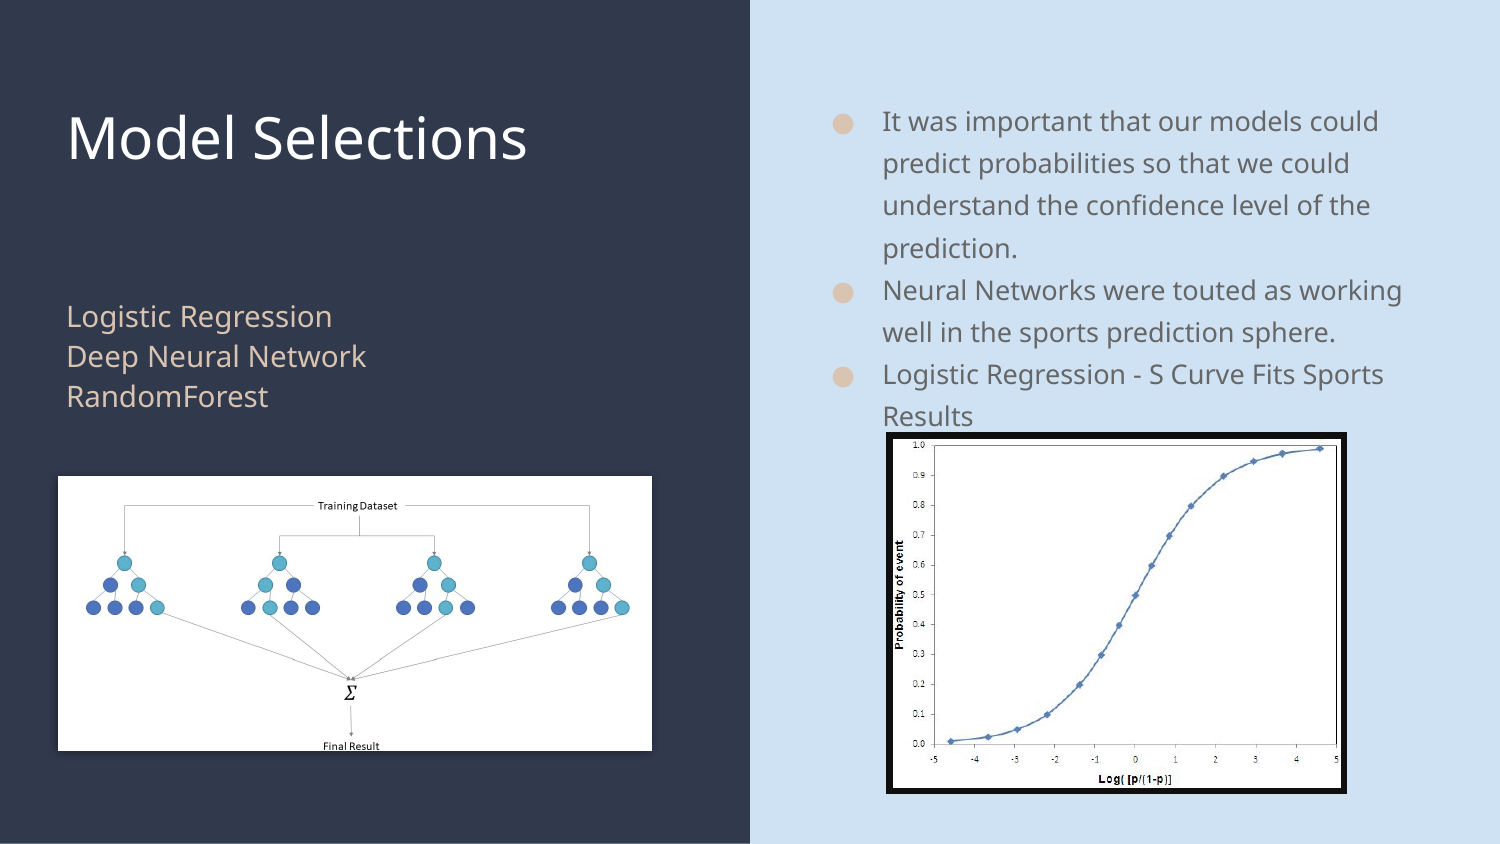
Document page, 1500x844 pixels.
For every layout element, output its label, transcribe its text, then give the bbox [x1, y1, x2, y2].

subtitle Logistic Regression Deep Neural Network RandomForest [51, 280, 659, 433]
picture [886, 432, 1347, 794]
title Model Selections [51, 82, 659, 280]
list It was important that our models could predict probabilities so that we could understand the confidence level of the prediction. Neural Networks were touted as working well in the sports prediction sphere. Logistic Regression - S Curve Fits Sports Results [792, 82, 1441, 757]
picture [57, 475, 652, 751]
